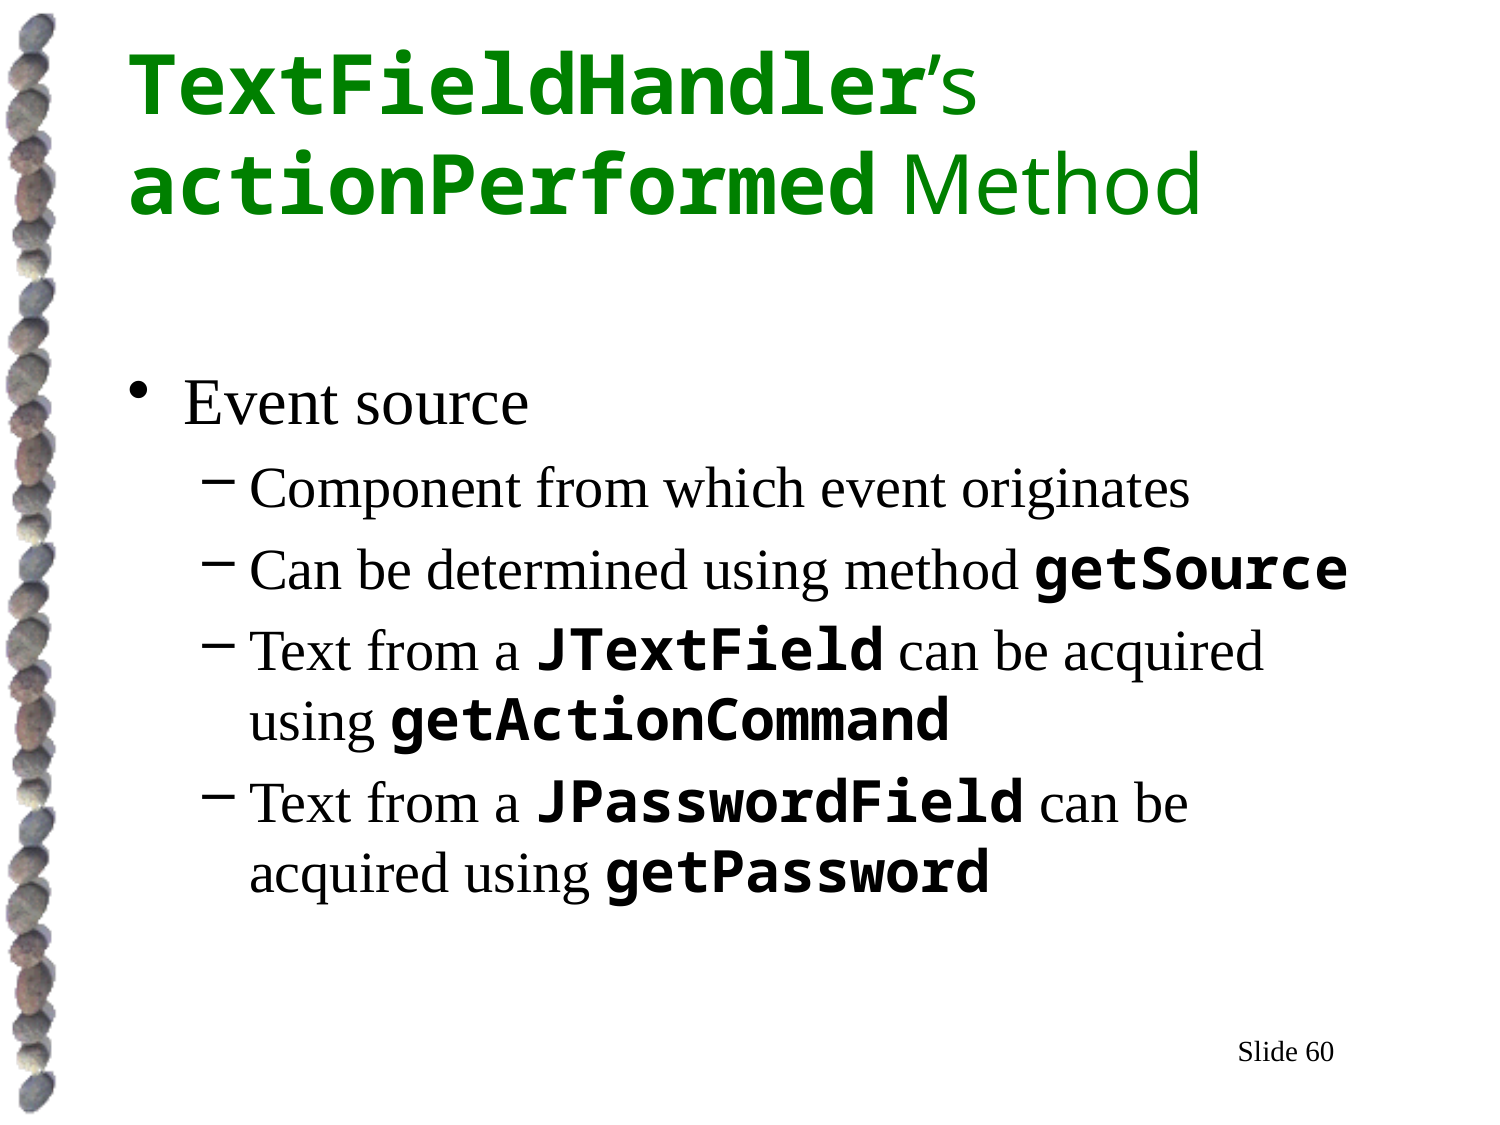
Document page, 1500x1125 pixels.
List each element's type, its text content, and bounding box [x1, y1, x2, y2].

list Event source Component from which event originates Can be determined using method getSource Text from a JTextField can be acquired using getActionCommand Text from a JPasswordField can be acquired using getPassword [112, 350, 1388, 1025]
title TextFieldHandler’s actionPerformed Method [112, 75, 1388, 188]
picture [0, 0, 65, 1125]
slide_number Slide 60 [1037, 1025, 1351, 1101]
